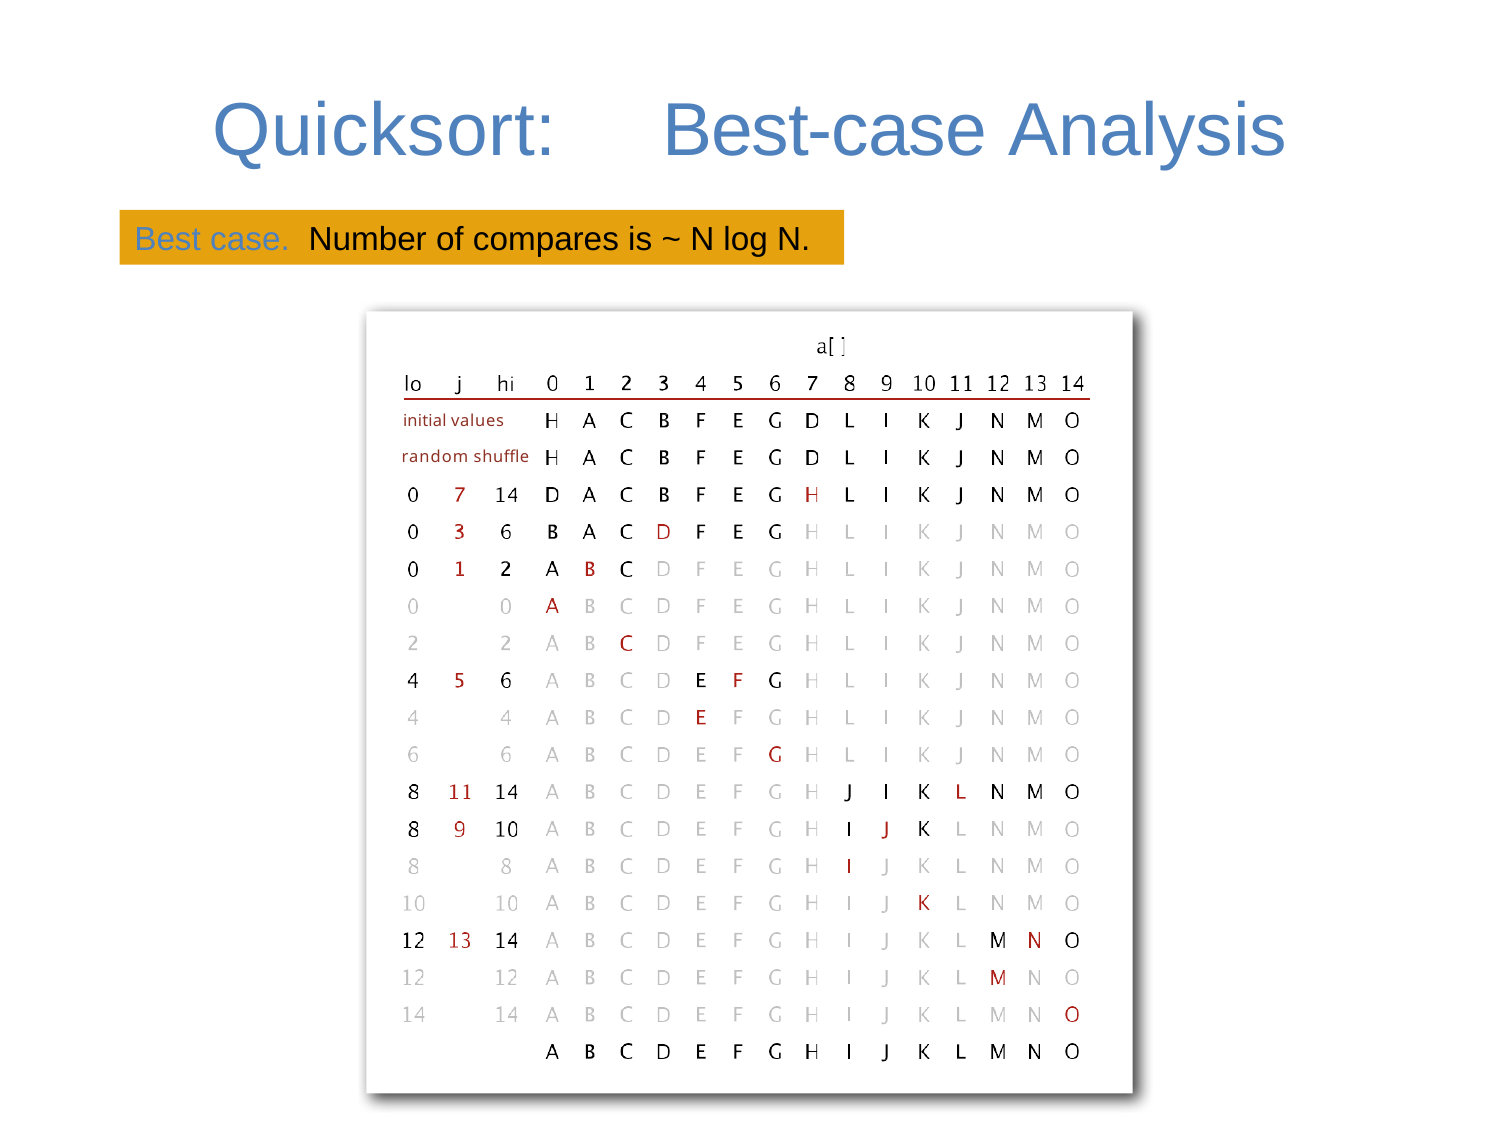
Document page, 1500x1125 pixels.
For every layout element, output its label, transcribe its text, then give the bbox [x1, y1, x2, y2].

text_box [914, 375, 935, 391]
text_box [769, 932, 781, 948]
text_box [408, 746, 418, 762]
text_box [806, 747, 818, 762]
text_box [817, 337, 845, 356]
text_box [881, 895, 888, 913]
text_box [806, 1007, 818, 1022]
text_box [455, 524, 464, 539]
text_box [806, 710, 818, 725]
text_box [545, 747, 559, 762]
text_box [806, 561, 818, 576]
text_box [1065, 858, 1079, 874]
text_box [1028, 784, 1042, 799]
text_box [1028, 561, 1042, 576]
text_box [919, 784, 930, 799]
text_box [496, 969, 517, 985]
text_box [366, 466, 1133, 1094]
text_box [734, 1007, 743, 1022]
text_box [501, 635, 510, 651]
text_box [545, 895, 559, 911]
text_box [1065, 598, 1079, 614]
text_box [992, 487, 1003, 502]
text_box [697, 524, 706, 539]
text_box [585, 1007, 595, 1022]
text_box [881, 1044, 888, 1062]
text_box [585, 561, 595, 576]
text_box [919, 932, 930, 948]
text_box [769, 784, 781, 799]
text_box [657, 635, 670, 651]
text_box [992, 858, 1003, 873]
text_box [620, 969, 633, 985]
text_box [1065, 635, 1079, 651]
text_box [501, 561, 510, 576]
text_box [697, 487, 706, 502]
text_box [1028, 747, 1042, 762]
text_box [992, 710, 1003, 725]
text_box [992, 561, 1003, 576]
text_box [992, 821, 1003, 836]
text_box [498, 375, 513, 391]
text_box [585, 970, 595, 985]
text_box [358, 301, 1153, 1115]
text_box [992, 598, 1003, 613]
text_box [919, 895, 930, 911]
text_box [408, 598, 418, 614]
text_box [1025, 375, 1046, 391]
text_box [657, 598, 670, 613]
text_box [496, 487, 518, 502]
text_box [919, 673, 930, 688]
text_box [620, 784, 633, 799]
text_box [1065, 561, 1079, 577]
text_box [1065, 932, 1079, 948]
text_box [769, 561, 781, 577]
text_box [734, 561, 743, 576]
text_box [697, 1007, 706, 1022]
text_box [845, 747, 855, 762]
text_box [657, 895, 670, 911]
text_box [585, 784, 595, 799]
text_box [734, 673, 743, 688]
text_box [405, 375, 421, 391]
text_box [1029, 932, 1040, 948]
text_box [957, 1044, 966, 1059]
text_box [734, 1044, 743, 1059]
text_box [919, 1007, 930, 1022]
text_box [545, 710, 559, 725]
text_box [1065, 487, 1079, 502]
text_box [957, 784, 966, 799]
text_box [806, 858, 818, 873]
text_box [545, 673, 559, 688]
text_box [408, 635, 418, 651]
text_box [881, 970, 888, 988]
text_box [881, 1007, 888, 1025]
text_box [1028, 635, 1042, 651]
text_box [806, 970, 818, 985]
text_box [992, 524, 1003, 539]
text_box [1065, 784, 1079, 799]
text_box [501, 858, 511, 874]
text_box [919, 710, 930, 725]
text_box [407, 710, 418, 725]
text_box [657, 1044, 670, 1059]
text_box [408, 561, 418, 577]
text_box [769, 524, 781, 540]
text_box [408, 784, 419, 799]
text_box [408, 524, 418, 540]
text_box [845, 487, 855, 502]
text_box [881, 858, 888, 876]
text_box [1028, 524, 1042, 539]
text_box [955, 524, 962, 542]
text_box [1065, 672, 1079, 688]
text_box [734, 710, 743, 725]
text_box [1065, 821, 1079, 837]
text_box [955, 710, 962, 728]
text_box [992, 784, 1003, 799]
text_box [769, 672, 781, 688]
text_box [455, 487, 465, 502]
text_box [620, 598, 633, 614]
text_box [657, 821, 670, 836]
text_box [697, 932, 706, 948]
text_box [585, 747, 595, 762]
text_box [695, 376, 706, 391]
text_box [991, 932, 1005, 948]
text_box [957, 821, 966, 836]
text_box [1065, 746, 1079, 762]
text_box [991, 1007, 1005, 1022]
text_box [697, 561, 706, 576]
text_box [988, 375, 1009, 391]
text_box [545, 635, 559, 651]
text_box [806, 821, 818, 836]
text_box [919, 487, 930, 502]
text_box [951, 375, 972, 391]
text_box [1028, 895, 1042, 911]
text_box [806, 932, 818, 948]
text_box [620, 709, 633, 725]
text_box [620, 635, 633, 651]
text_box [620, 858, 633, 874]
text_box [697, 821, 706, 836]
text_box [734, 524, 743, 539]
text_box [769, 487, 781, 502]
text_box [806, 635, 818, 651]
text_box [845, 524, 855, 539]
text_box [657, 710, 670, 725]
text_box [1065, 895, 1079, 911]
text_box [500, 710, 511, 725]
text_box [957, 858, 966, 873]
text_box [408, 858, 419, 874]
text_box [919, 561, 930, 576]
text_box [585, 710, 595, 725]
text_box [450, 784, 471, 799]
text_box [992, 673, 1003, 688]
text_box [697, 1044, 706, 1059]
text_box [408, 487, 418, 502]
text_box [844, 375, 855, 391]
text_box [585, 858, 595, 873]
text_box [769, 895, 781, 911]
text_box [546, 487, 559, 502]
text_box [545, 970, 559, 985]
title Quicksort: Best-case Analysis [75, 31, 1425, 219]
text_box [957, 970, 966, 985]
text_box [620, 1006, 633, 1022]
text_box [769, 858, 781, 874]
text_box [769, 746, 781, 762]
text_box [806, 1044, 818, 1059]
text_box [657, 747, 670, 762]
text_box [881, 375, 892, 391]
text_box [403, 969, 424, 985]
text_box [659, 375, 668, 391]
text_box [919, 1044, 930, 1059]
text_box [545, 932, 559, 948]
text_box [582, 487, 596, 502]
text_box [408, 821, 419, 837]
text_box [992, 747, 1003, 762]
text_box [545, 1044, 559, 1059]
text_box [586, 375, 594, 391]
text_box [734, 821, 743, 836]
text_box [1028, 673, 1042, 688]
text_box [955, 487, 962, 505]
text_box [919, 524, 930, 539]
text_box [1028, 487, 1042, 502]
text_box [403, 932, 424, 948]
text_box [734, 487, 743, 502]
text_box [1029, 1044, 1040, 1059]
text_box [955, 561, 962, 579]
text_box [769, 598, 781, 614]
text_box [697, 858, 706, 873]
text_box [620, 895, 633, 911]
text_box [1062, 375, 1084, 391]
text_box [620, 1043, 633, 1059]
text_box [403, 895, 425, 911]
text_box [1028, 858, 1042, 873]
text_box [496, 821, 518, 837]
text_box [992, 635, 1003, 651]
text_box [657, 932, 670, 948]
text_box [1028, 710, 1042, 725]
text_box initial values random shuffle [366, 408, 1133, 466]
text_box [991, 1044, 1005, 1059]
text_box [547, 375, 558, 391]
text_box [620, 561, 633, 577]
text_box [585, 598, 595, 613]
text_box [450, 932, 470, 948]
text_box [697, 598, 706, 613]
text_box [545, 784, 559, 799]
text_box [770, 375, 780, 391]
text_box [919, 970, 930, 985]
text_box [806, 784, 818, 799]
text_box [501, 672, 511, 688]
text_box [496, 932, 518, 948]
text_box [548, 524, 558, 539]
text_box [1065, 969, 1079, 985]
text_box [769, 1006, 781, 1022]
text_box [919, 747, 930, 762]
text_box [657, 858, 670, 873]
text_box [991, 970, 1005, 985]
text_box [1065, 1043, 1079, 1059]
text_box [734, 932, 743, 948]
text_box [919, 598, 930, 613]
text_box [806, 895, 818, 911]
text_box [585, 895, 595, 911]
text_box [992, 895, 1003, 911]
text_box [545, 1007, 559, 1022]
text_box [955, 635, 962, 653]
text_box [620, 672, 633, 688]
text_box [1065, 1006, 1079, 1022]
text_box [1029, 1007, 1040, 1022]
text_box [734, 970, 743, 985]
text_box [496, 1006, 518, 1022]
text_box [697, 710, 706, 725]
text_box [545, 858, 559, 873]
text_box [955, 598, 962, 616]
text_box [545, 561, 559, 576]
text_box [500, 598, 511, 614]
text_box [734, 598, 743, 613]
text_box [806, 673, 818, 688]
text_box [769, 969, 781, 985]
text_box [697, 635, 706, 651]
text_box [585, 932, 595, 948]
text_box [545, 598, 559, 613]
text_box [957, 895, 966, 911]
text_box [585, 1044, 595, 1059]
text_box [806, 598, 818, 613]
text_box [455, 673, 464, 688]
text_box [1028, 821, 1042, 836]
text_box [919, 821, 930, 836]
text_box [403, 1006, 425, 1022]
text_box [769, 1043, 781, 1059]
text_box [734, 784, 743, 799]
text_box [620, 821, 633, 837]
text_box [1065, 709, 1079, 725]
text_box [657, 784, 670, 799]
text_box [697, 784, 706, 799]
text_box [734, 747, 743, 762]
text_box [620, 524, 633, 540]
text_box [657, 673, 670, 688]
text_box [697, 895, 706, 911]
text_box [620, 487, 633, 502]
text_box [955, 747, 962, 765]
text_box [769, 709, 781, 725]
text_box [1065, 524, 1079, 540]
text_box [660, 487, 669, 502]
text_box [620, 746, 633, 762]
text_box [697, 970, 706, 985]
text_box [881, 932, 888, 950]
text_box [456, 561, 464, 576]
text_box [585, 635, 595, 651]
text_box [955, 673, 962, 691]
text_box [769, 635, 781, 651]
text_box Best case. Number of compares is ~ N log N. [119, 219, 845, 265]
text_box [496, 784, 518, 799]
text_box [657, 970, 670, 985]
text_box [496, 895, 518, 911]
text_box [734, 895, 743, 911]
text_box [501, 746, 511, 762]
text_box [454, 821, 465, 837]
text_box [806, 487, 818, 502]
text_box [697, 673, 706, 688]
text_box [585, 821, 595, 836]
text_box [454, 379, 461, 395]
text_box [620, 932, 633, 948]
text_box [734, 635, 743, 651]
text_box [769, 821, 781, 837]
text_box [957, 932, 966, 948]
text_box [582, 524, 596, 539]
text_box [919, 858, 930, 873]
text_box [657, 561, 670, 576]
text_box [919, 635, 930, 651]
text_box [1028, 598, 1042, 613]
text_box [808, 376, 818, 391]
text_box [881, 821, 888, 839]
text_box [806, 524, 818, 539]
text_box [657, 1007, 670, 1022]
text_box [697, 747, 706, 762]
text_box [1029, 970, 1040, 985]
text_box [366, 311, 1133, 408]
text_box [585, 673, 595, 688]
text_box [657, 524, 670, 539]
text_box [501, 524, 511, 540]
text_box [734, 858, 743, 873]
text_box [622, 375, 631, 391]
text_box [957, 1007, 966, 1022]
text_box [545, 821, 559, 836]
text_box [407, 673, 418, 688]
text_box [844, 784, 851, 802]
text_box [734, 376, 742, 391]
